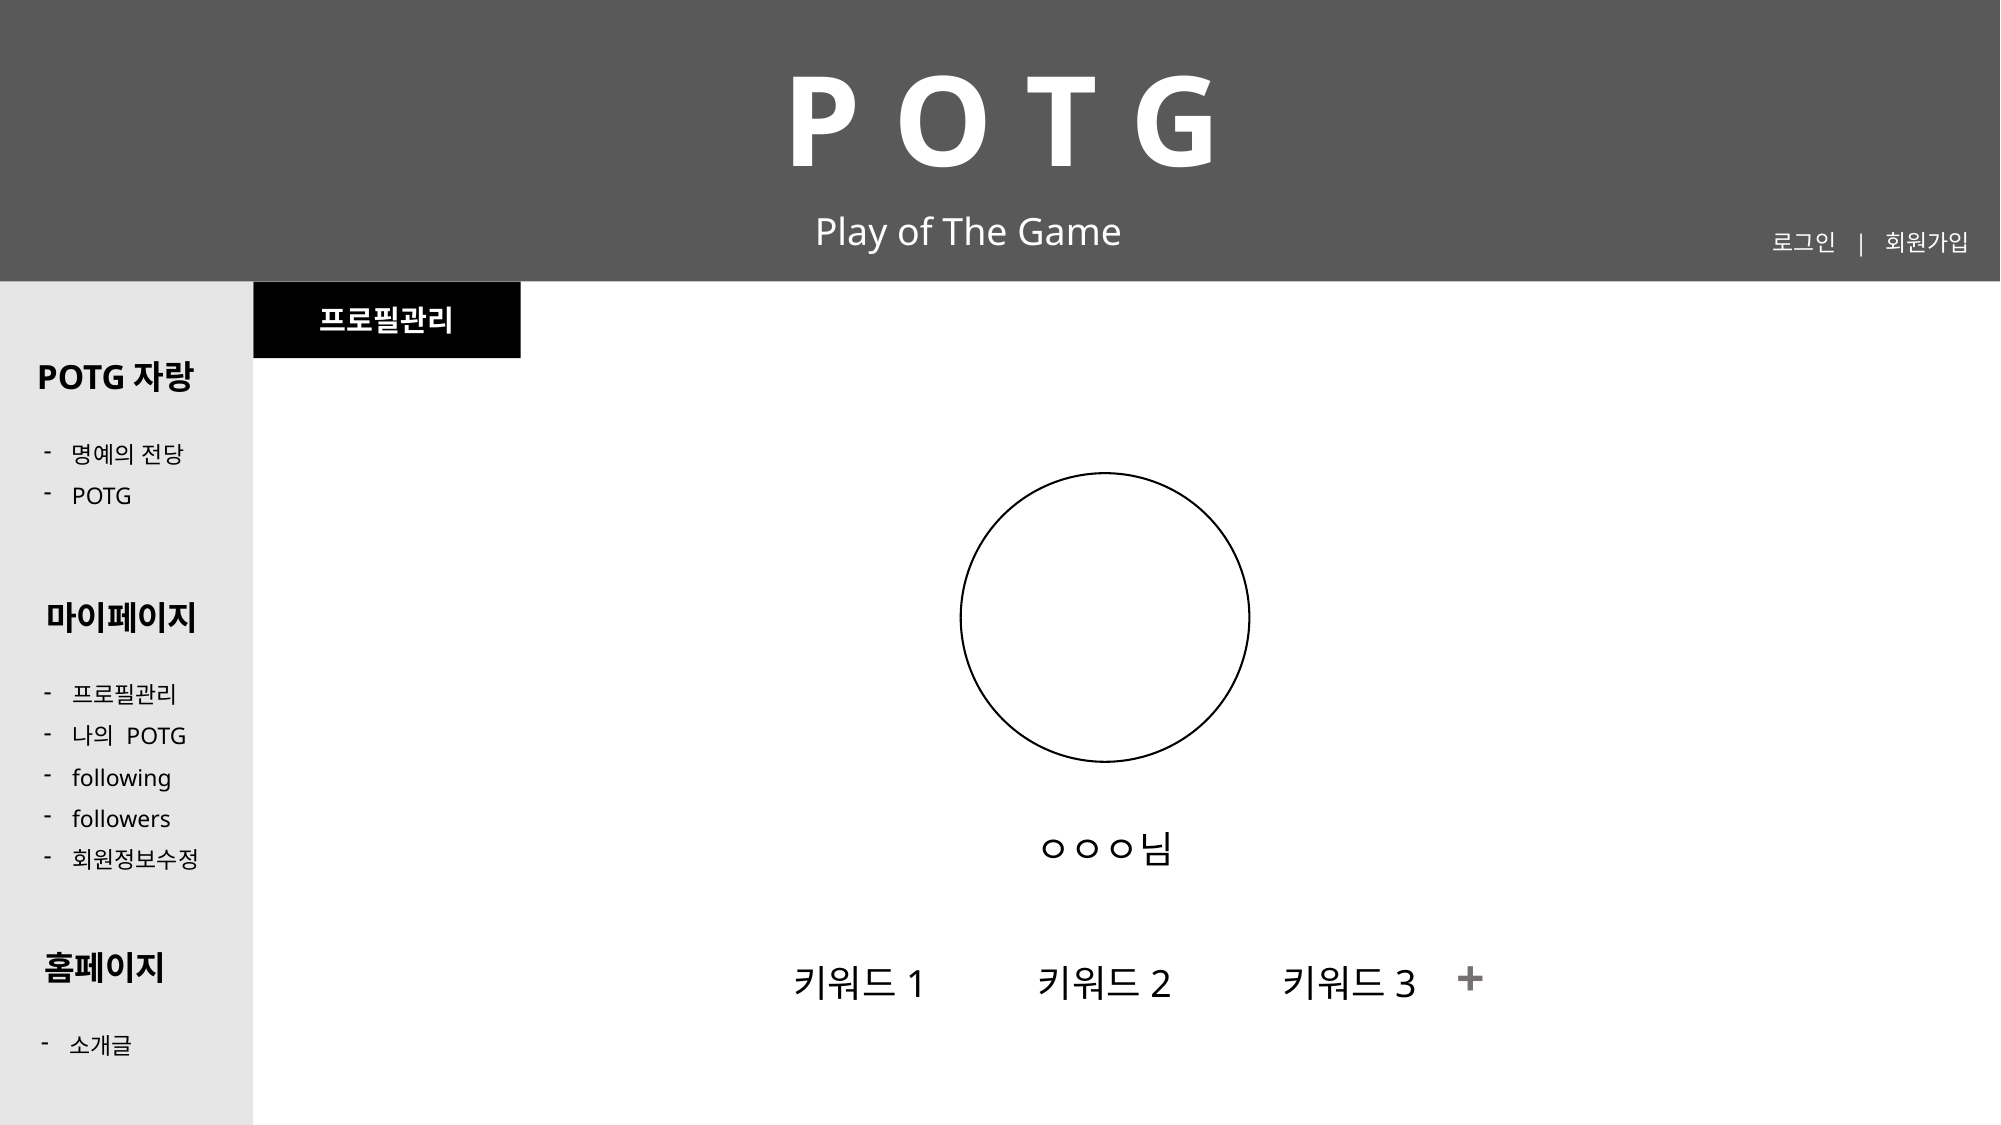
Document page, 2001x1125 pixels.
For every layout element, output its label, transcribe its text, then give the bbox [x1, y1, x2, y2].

text_box 키워드3 [1267, 952, 1432, 1013]
text_box [0, 0, 2000, 282]
text_box 홈페이지 [29, 940, 182, 995]
text_box POTG자랑 [22, 349, 210, 404]
text_box 마이페이지 [31, 589, 214, 645]
text_box 소개글 [26, 1010, 148, 1067]
text_box 프로필관리 [254, 282, 522, 359]
text_box 프로필관리 나의 POTG following followers 회원정보수정 [29, 659, 215, 881]
text_box [959, 472, 1251, 763]
text_box + [1442, 939, 1497, 1015]
text_box ㅇㅇㅇ님 [1021, 818, 1189, 879]
text_box P O T G [749, 34, 1255, 199]
text_box Play of The Game [800, 200, 1200, 261]
text_box 키워드1 [778, 952, 943, 1013]
text_box 명예의 전당 POTG [29, 419, 200, 517]
text_box 로그인 | 회원가입 [1757, 221, 1998, 264]
text_box [0, 282, 254, 1125]
text_box 키워드2 [1023, 952, 1187, 1013]
